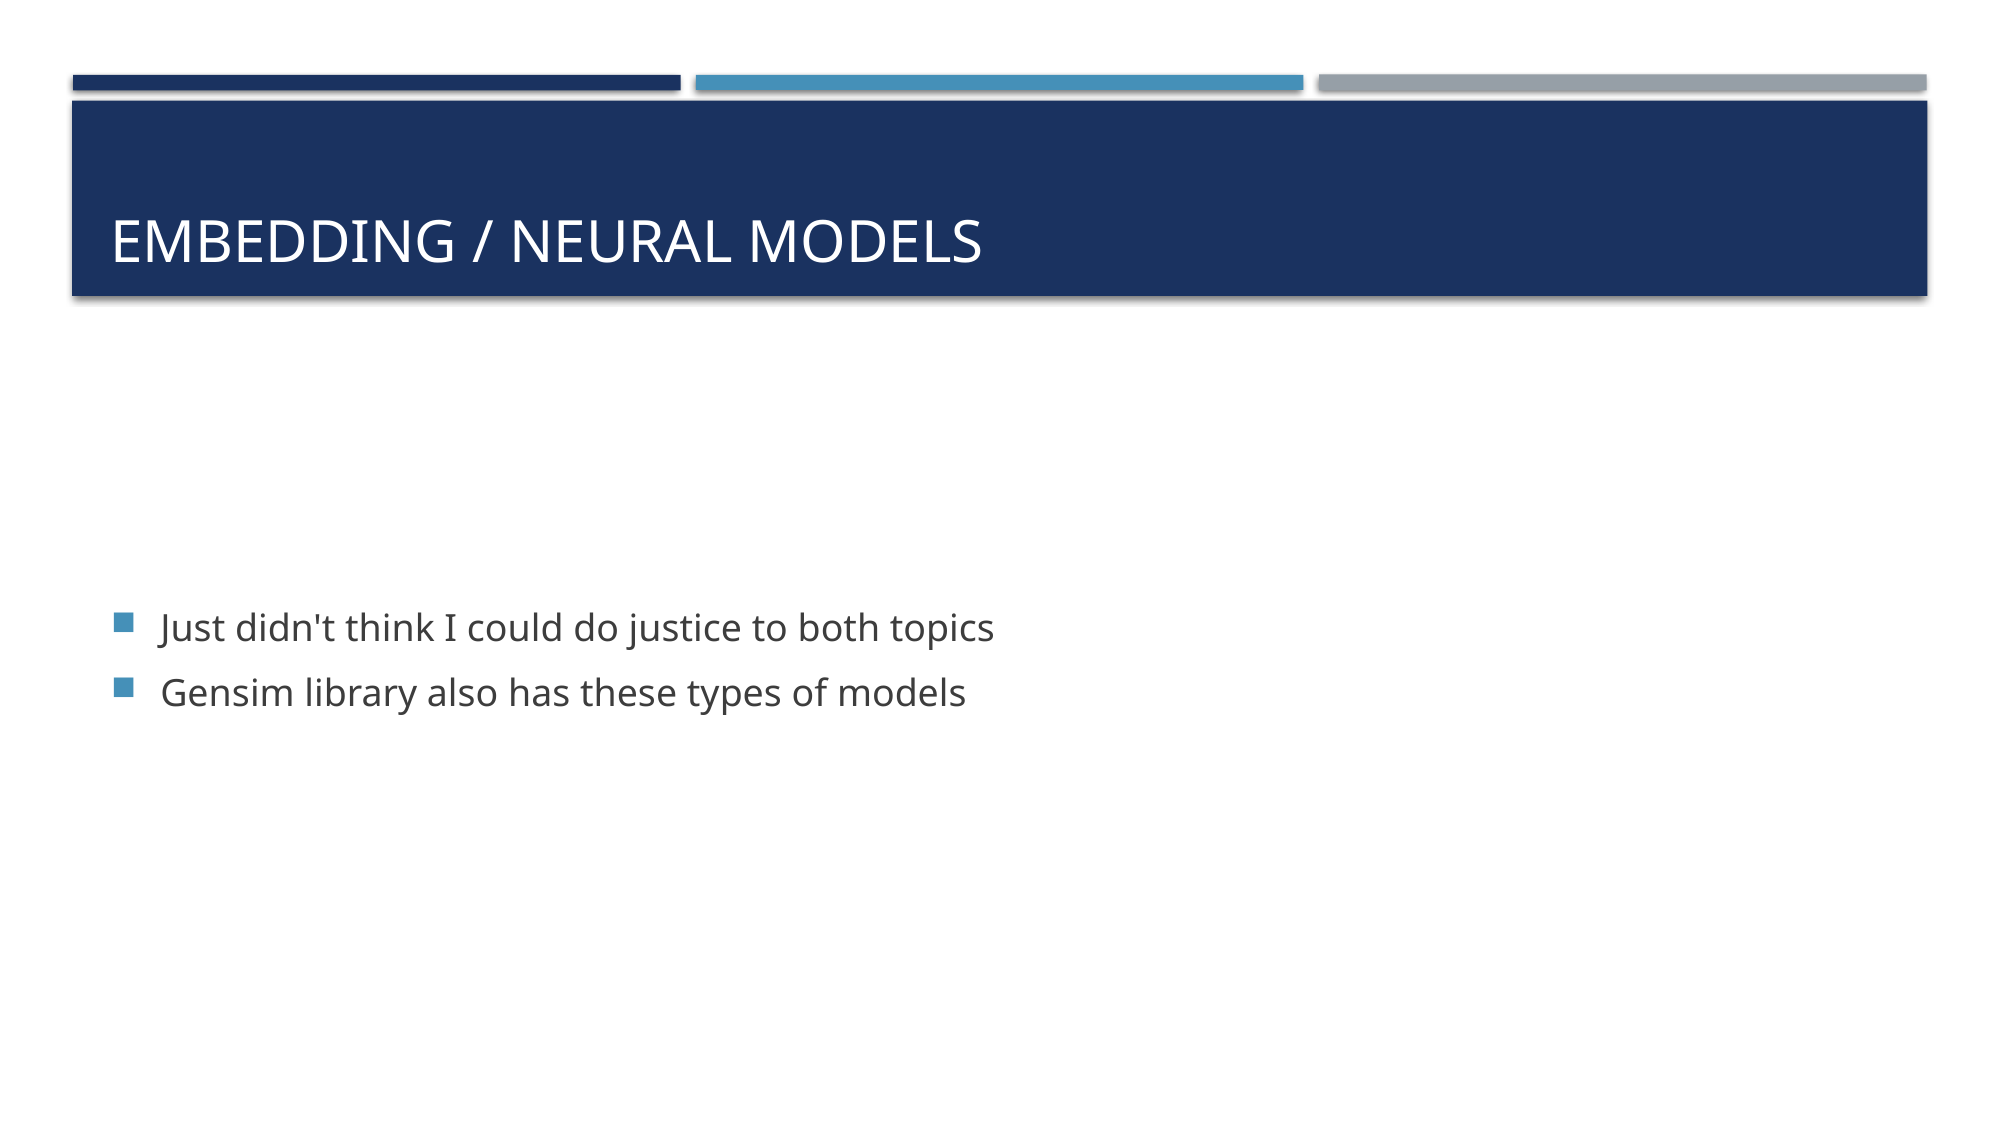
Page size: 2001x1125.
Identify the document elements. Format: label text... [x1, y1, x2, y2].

title embedding / neural models [95, 115, 1905, 282]
list Just didn't think I could do justice to both topics Gensim library also has these types of models [95, 357, 1905, 962]
